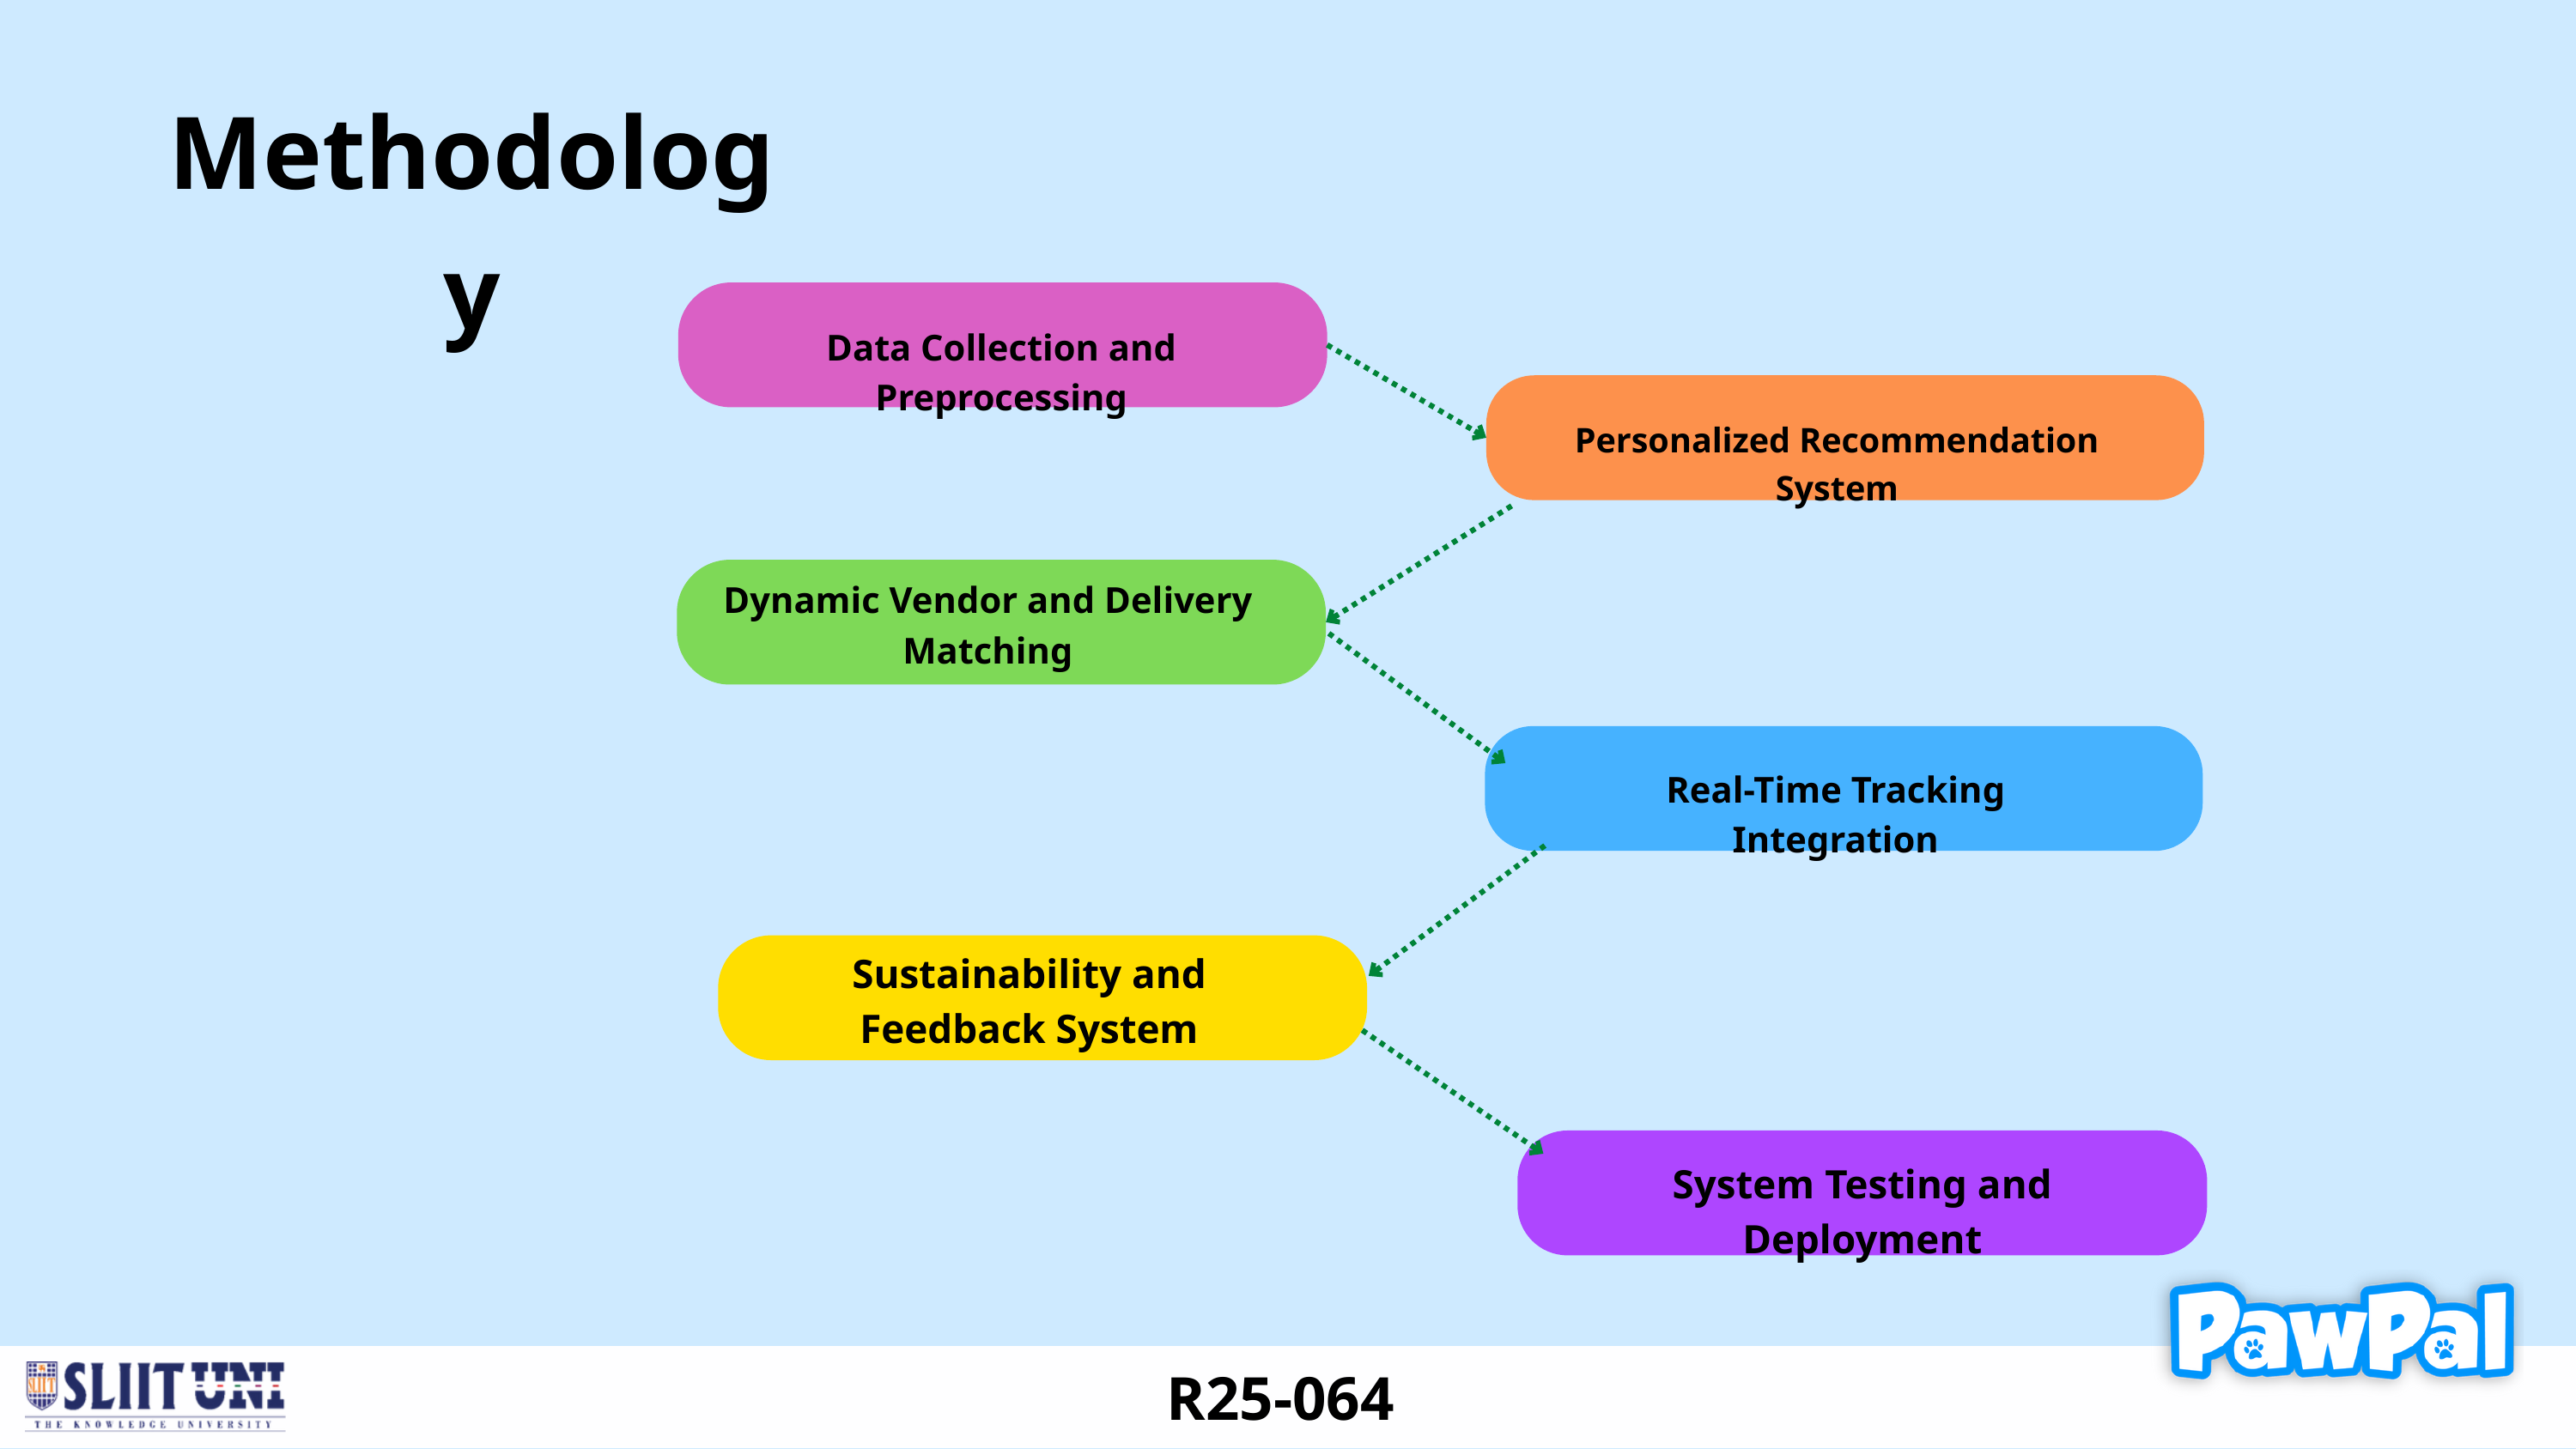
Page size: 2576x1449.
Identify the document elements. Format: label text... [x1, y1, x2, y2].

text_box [1485, 725, 2203, 852]
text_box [677, 559, 1327, 685]
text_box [677, 282, 1327, 408]
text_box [718, 935, 1368, 1061]
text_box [1485, 374, 2205, 500]
text_box Methodology [144, 69, 799, 350]
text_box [0, 1270, 2576, 1449]
text_box Data Collection and Preprocessing [699, 414, 1304, 419]
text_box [1517, 1130, 2208, 1256]
